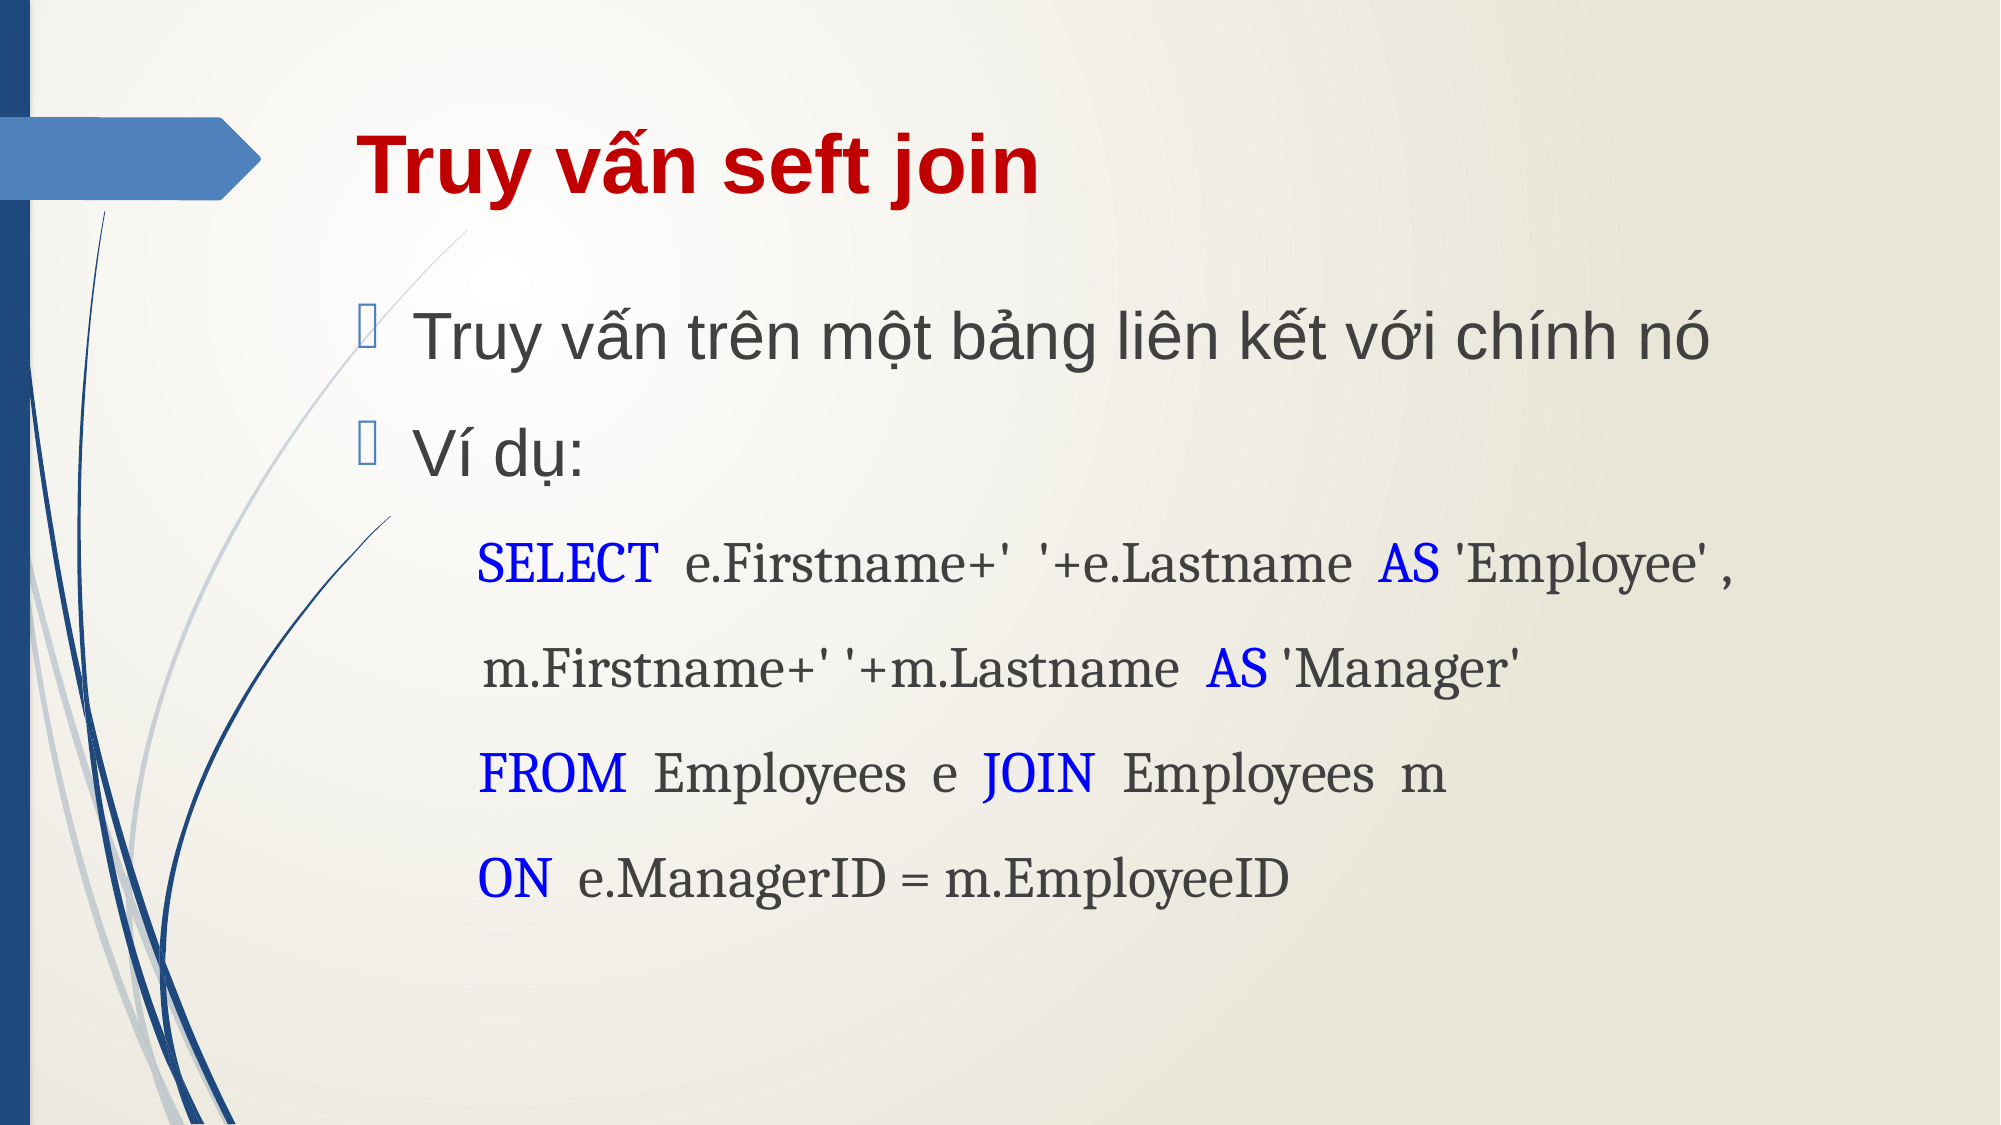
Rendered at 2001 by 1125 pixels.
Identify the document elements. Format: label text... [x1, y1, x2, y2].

title Truy vấn seft join [341, 102, 1888, 248]
list Truy vấn trên một bảng liên kết với chính nó Ví dụ: SELECT e.Firstname+' '+e.Lastname AS 'Employee' , m.Firstname+' '+m.Lastname AS 'Manager' FROM Employees e JOIN Employees m ON e.ManagerID = m.EmployeeID [341, 269, 1888, 970]
